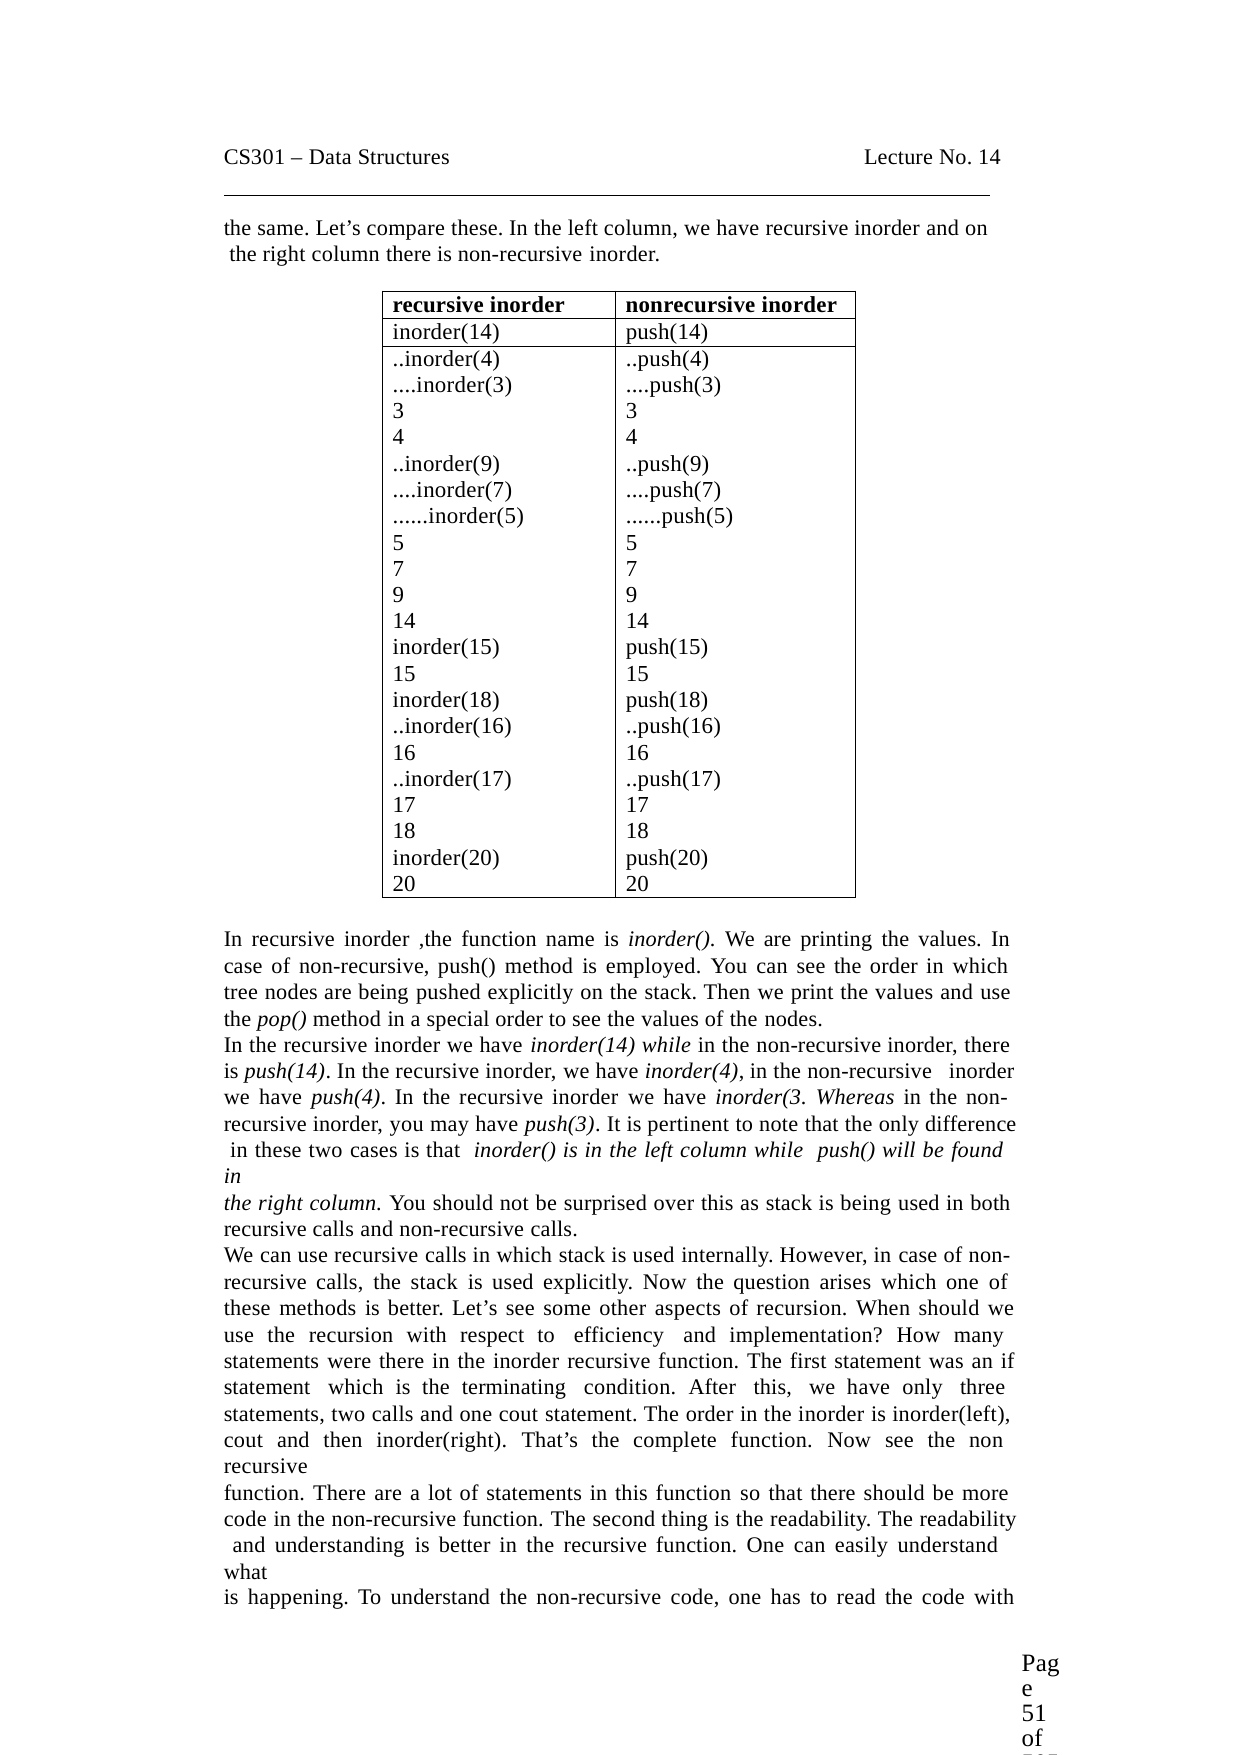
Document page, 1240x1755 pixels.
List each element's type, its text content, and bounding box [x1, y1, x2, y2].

table_cell ......push(5) [616, 504, 855, 530]
table_cell ..inorder(4) [383, 347, 615, 372]
table_cell ....inorder(7) [383, 477, 615, 504]
table_cell 16 [383, 740, 615, 766]
table_cell ..push(16) [616, 714, 855, 740]
table_cell 15 [616, 661, 855, 687]
table_cell 3 [616, 399, 855, 425]
table_cell 18 [616, 819, 855, 845]
table_cell 7 [383, 556, 615, 582]
table_cell 5 [616, 530, 855, 556]
table_cell 14 [616, 609, 855, 635]
text_box In recursive inorder ,the function name is inorder(). We are printing the values. In case of non-recursive, push() method is employed. You can see the order in which tree nodes are being pushed explicitly on the stack. Then we print the values and use the pop() method in a special order to see the values of the nodes. In the recursive inorder we have inorder(14) while in the non-recursive inorder, there is push(14). In the recursive inorder, we have inorder(4), in the non-recursive inorder we have push(4). In the recursive inorder we have inorder(3. Whereas in the non- recursive inorder, you may have push(3). It is pertinent to note that the only difference in these two cases is that inorder() is in the left column while push() will be found in the right column. You should not be surprised over this as stack is being used in both recursive calls and non-recursive calls. We can use recursive calls in which stack is used internally. However, in case of non- recursive calls, the stack is used explicitly. Now the question arises which one of these methods is better. Let’s see some other aspects of recursion. When should we use the recursion with respect to efficiency and implementation? How many statements were there in the inorder recursive function. The first statement was an if statement which is the terminating condition. After this, we have only three statements, two calls and one cout statement. The order in the inorder is inorder(left), cout and then inorder(right). That’s the complete function. Now see the non recursive function. There are a lot of statements in this function so that there should be more code in the non-recursive function. The second thing is the readability. The readability and understanding is better in the recursive function. One can easily understand what is happening. To understand the non-recursive code, one has to read the code with [221, 924, 1018, 1609]
table_cell 20 [616, 871, 855, 897]
table_cell 4 [383, 425, 615, 451]
text_box CS301 – Data Structures Lecture No. 14 the same. Let’s compare these. In the left column, we have recursive inorder and on the right column there is non-recursive inorder. [221, 142, 1003, 267]
table_cell push(15) [616, 635, 855, 661]
table_cell 7 [616, 556, 855, 582]
table_cell ..inorder(17) [383, 766, 615, 793]
table_cell ..inorder(9) [383, 451, 615, 477]
table_cell 5 [383, 530, 615, 556]
table_cell ....inorder(3) [383, 372, 615, 399]
table_cell ..push(17) [616, 766, 855, 793]
table_cell 4 [616, 425, 855, 451]
table_cell 17 [383, 793, 615, 819]
table_cell ....push(3) [616, 372, 855, 399]
table_cell inorder(18) [383, 687, 615, 714]
table_cell 9 [616, 582, 855, 609]
table_cell 3 [383, 399, 615, 425]
table_cell inorder(15) [383, 635, 615, 661]
table_cell ..inorder(16) [383, 714, 615, 740]
slide_number Page 51 of 505 [1019, 1651, 1065, 1755]
table_header recursive inorder [383, 292, 615, 318]
table_cell 16 [616, 740, 855, 766]
table_cell push(20) [616, 845, 855, 871]
table_cell 18 [383, 819, 615, 845]
table_cell ......inorder(5) [383, 504, 615, 530]
table_header nonrecursive inorder [616, 292, 855, 318]
table_cell ..push(9) [616, 451, 855, 477]
table_cell 15 [383, 661, 615, 687]
table_cell 14 [383, 609, 615, 635]
table_cell inorder(20) [383, 845, 615, 871]
table_cell 17 [616, 793, 855, 819]
table_cell inorder(14) [383, 319, 615, 346]
table_cell ....push(7) [616, 477, 855, 504]
table_cell ..push(4) [616, 347, 855, 372]
table_cell 20 [383, 871, 615, 897]
table_cell 9 [383, 582, 615, 609]
table_cell push(14) [616, 319, 855, 346]
table_cell push(18) [616, 687, 855, 714]
